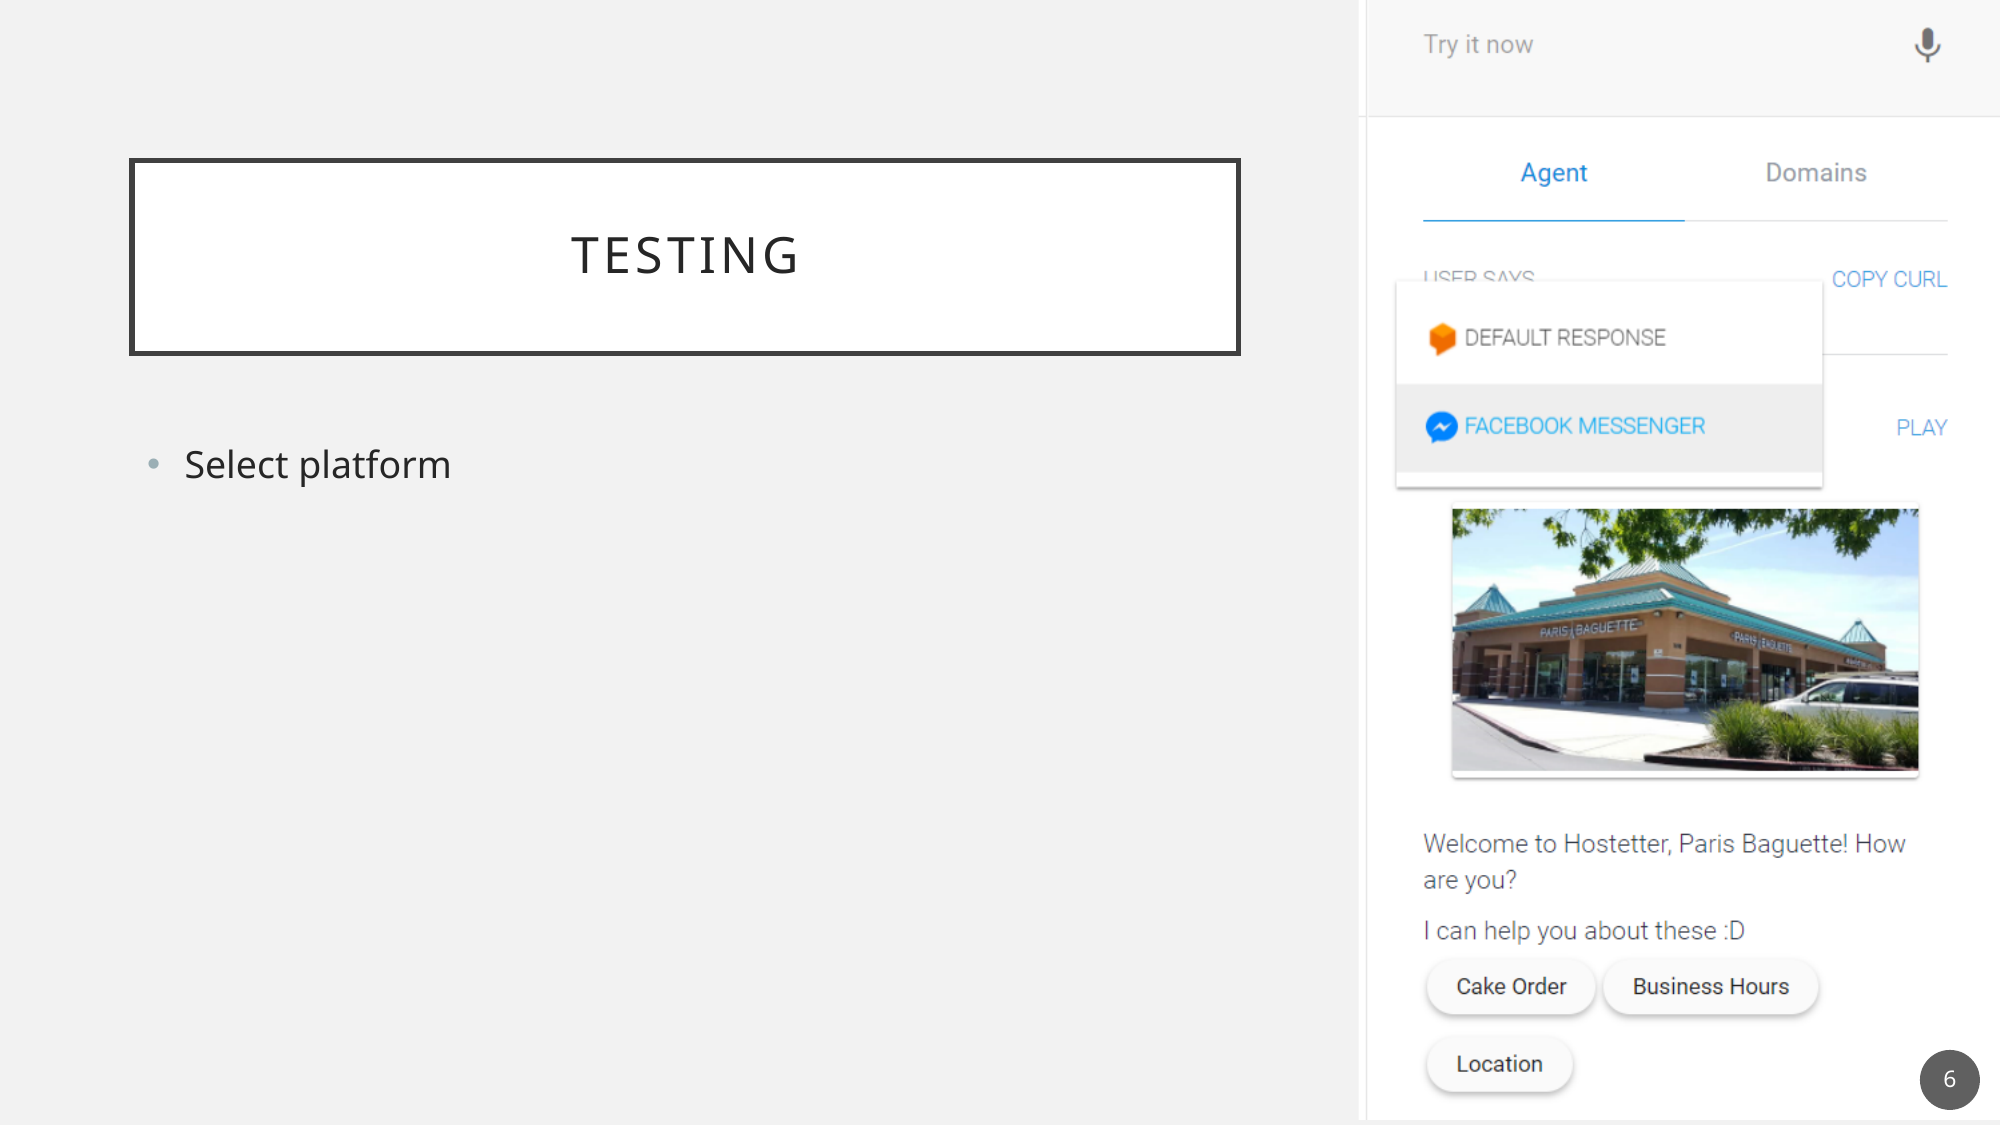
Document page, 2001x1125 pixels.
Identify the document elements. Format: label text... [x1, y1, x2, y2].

list Select platform [131, 433, 1104, 968]
picture [1358, 0, 2000, 1120]
title Testing [129, 158, 1241, 356]
